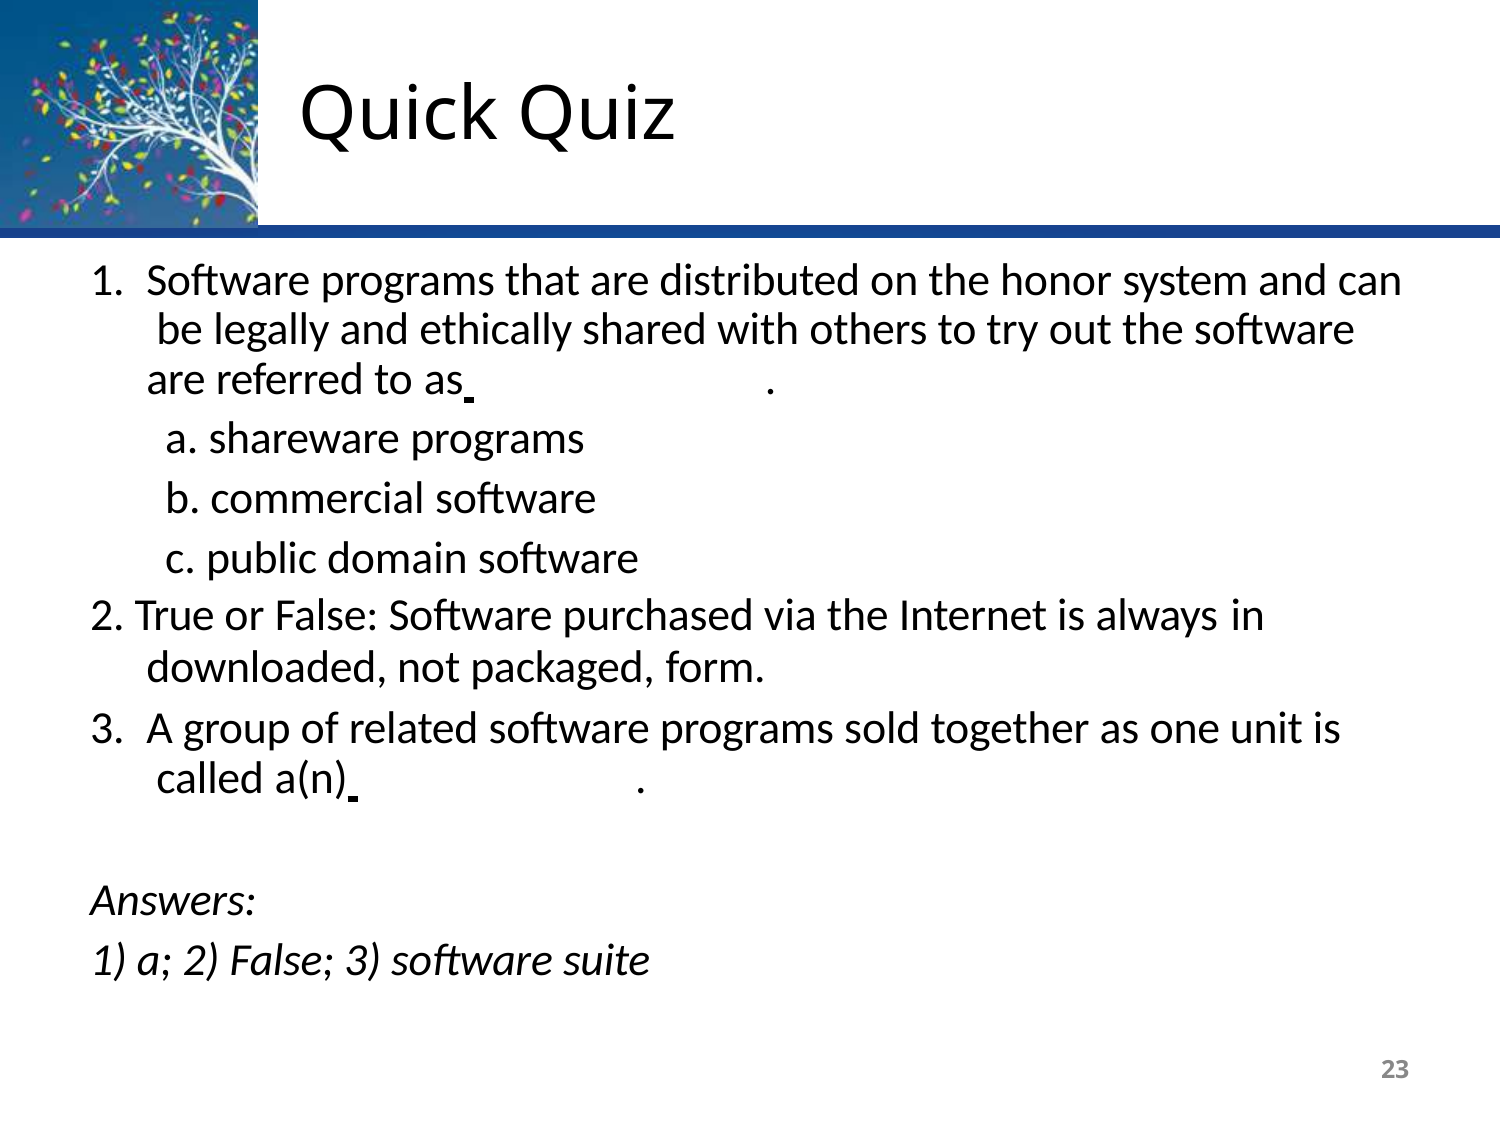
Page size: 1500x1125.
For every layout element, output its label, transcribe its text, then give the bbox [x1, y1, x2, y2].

picture [0, 0, 258, 464]
text_box Software programs that are distributed on the honor system and can be legally and ethically shared with others to try out the software are referred to as . shareware programs commercial software public domain software True or False: Software purchased via the Internet is always in downloaded, not packaged, form. A group of related software programs sold together as one unit is called a(n) . Answers: 1) a; 2) False; 3) software suite [87, 254, 1411, 985]
picture [1459, 225, 1500, 238]
slide_number 23 [1376, 1059, 1415, 1125]
title Quick Quiz [41, 64, 1459, 253]
